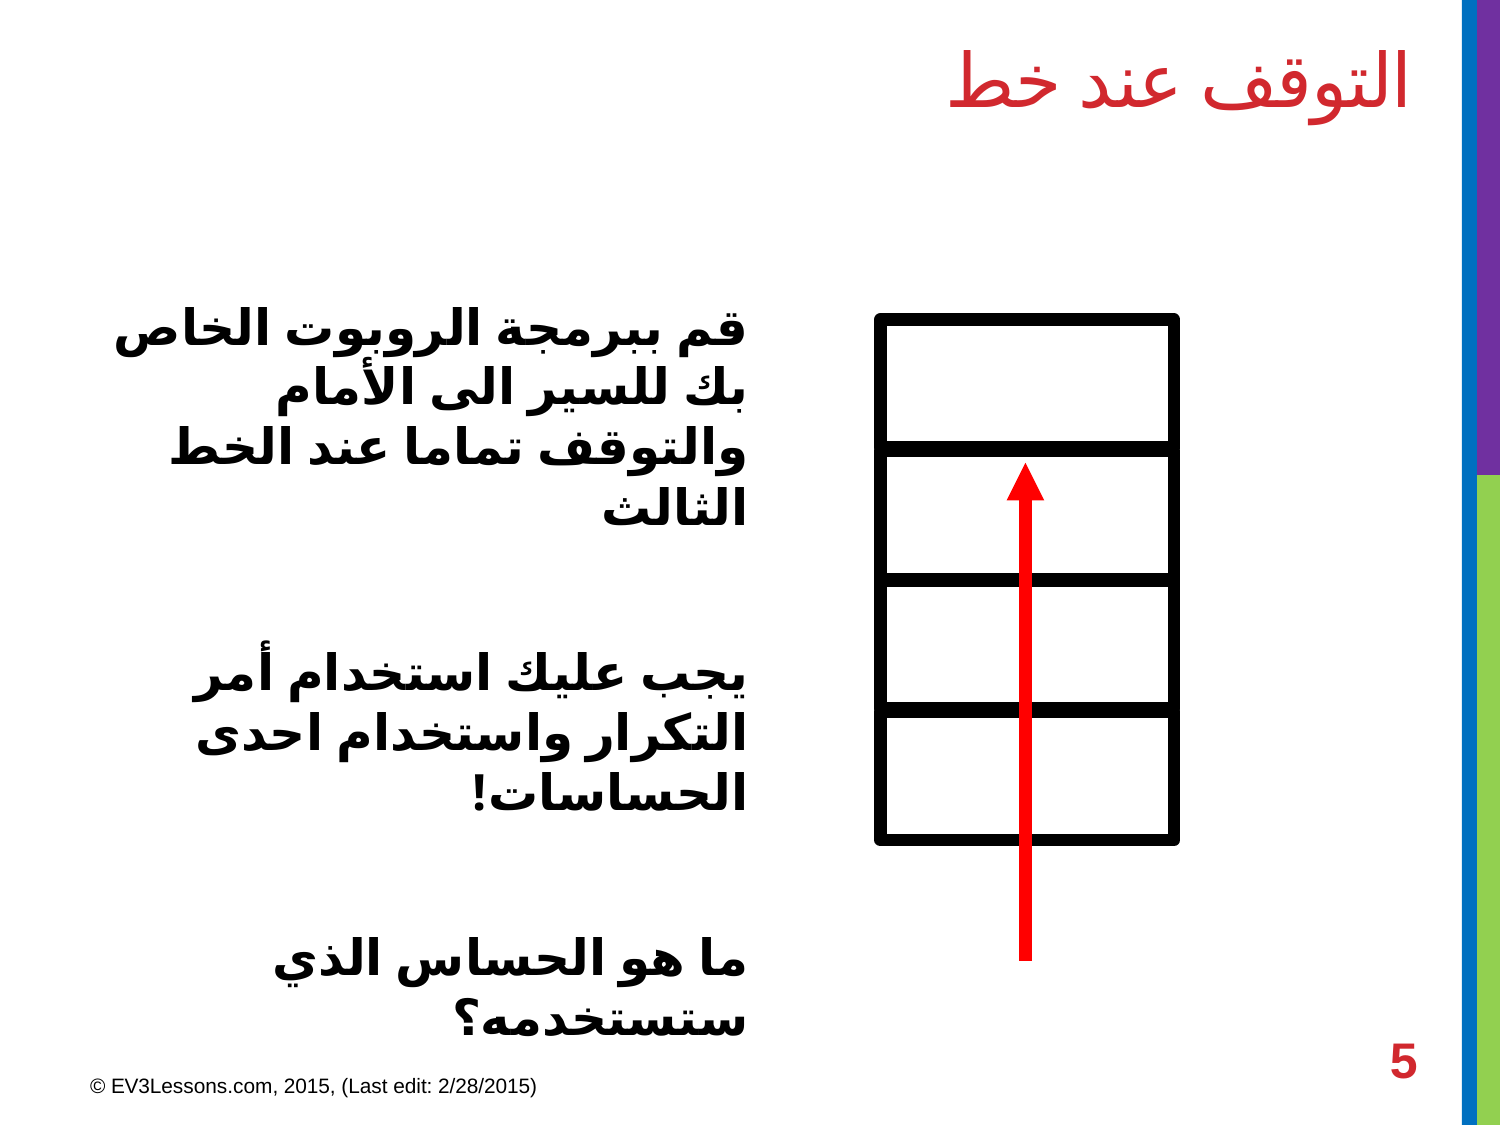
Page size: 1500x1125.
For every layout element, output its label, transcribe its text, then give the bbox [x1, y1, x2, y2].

text_box [878, 317, 1176, 449]
footer © EV3Lessons.com, 2015, (Last edit: 2/28/2015) [75, 1065, 638, 1112]
slide_number 5 [1374, 1028, 1481, 1089]
text_box [1035, 709, 1176, 842]
text_box [878, 449, 1176, 578]
text_box [878, 578, 1019, 709]
title التوقف عند خط [75, 25, 1428, 145]
text_box [1035, 578, 1176, 709]
list قم ببرمجة الروبوت الخاص بك للسير الى الأمام والتوقف تماما عند الخط الثالث يجب عليك استخدام أمر التكرار واستخدام احدى الحساسات! ما هو الحساس الذي ستستخدمه؟ [75, 287, 764, 854]
text_box [878, 709, 1019, 842]
